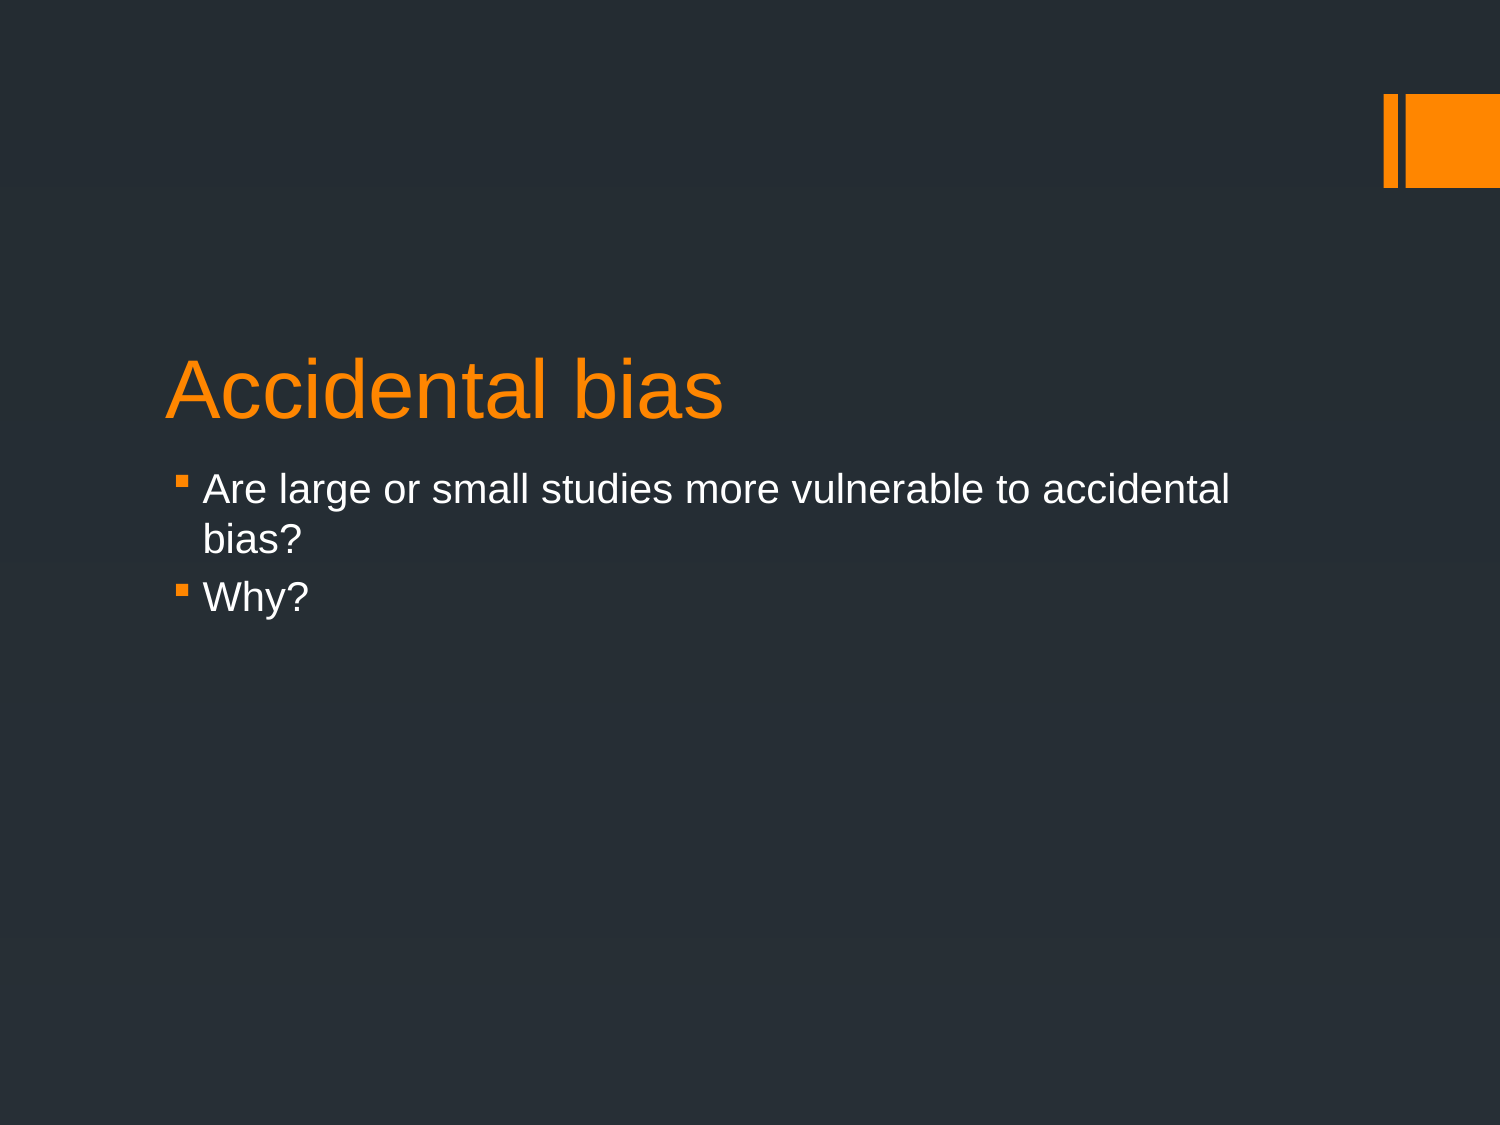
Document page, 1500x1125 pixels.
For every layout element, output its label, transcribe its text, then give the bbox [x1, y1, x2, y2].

list Are large or small studies more vulnerable to accidental bias? Why? [150, 454, 1350, 1035]
title Accidental bias [150, 253, 1350, 443]
